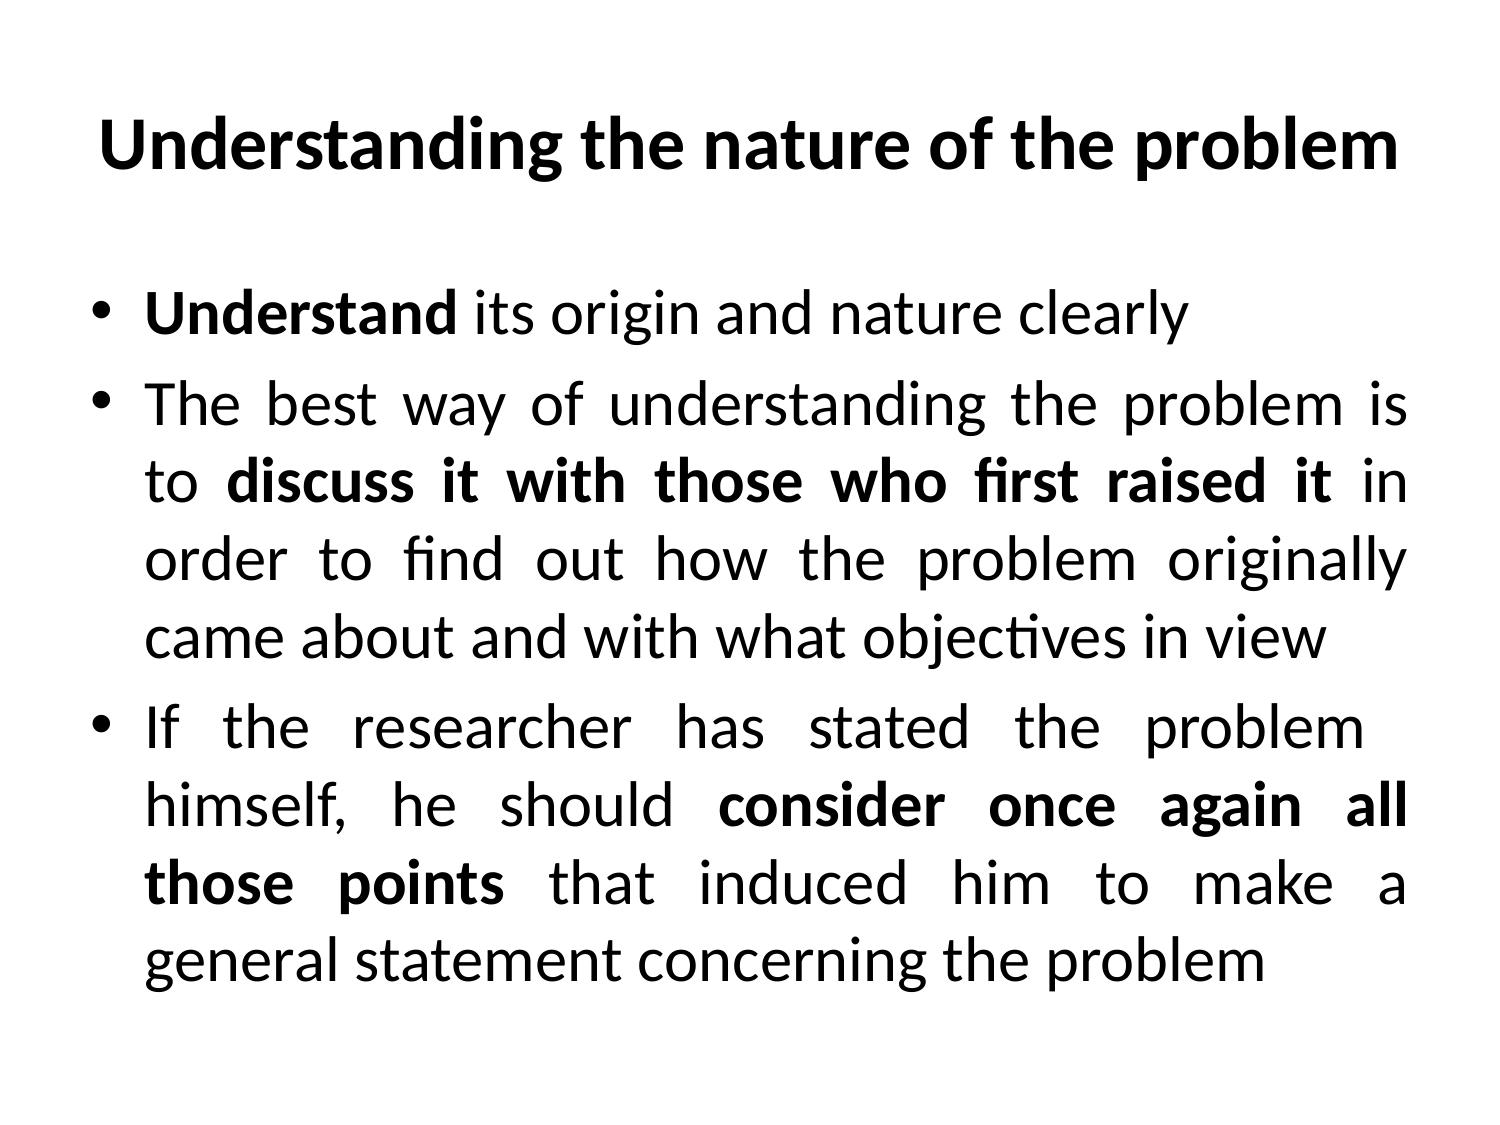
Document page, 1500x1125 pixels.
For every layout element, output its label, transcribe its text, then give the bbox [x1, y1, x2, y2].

list Understand its origin and nature clearly The best way of understanding the problem is to discuss it with those who first raised it in order to find out how the problem originally came about and with what objectives in view If the researcher has stated the problem himself, he should consider once again all those points that induced him to make a general statement concerning the problem [75, 262, 1425, 1005]
title Understanding the nature of the problem [75, 45, 1425, 233]
